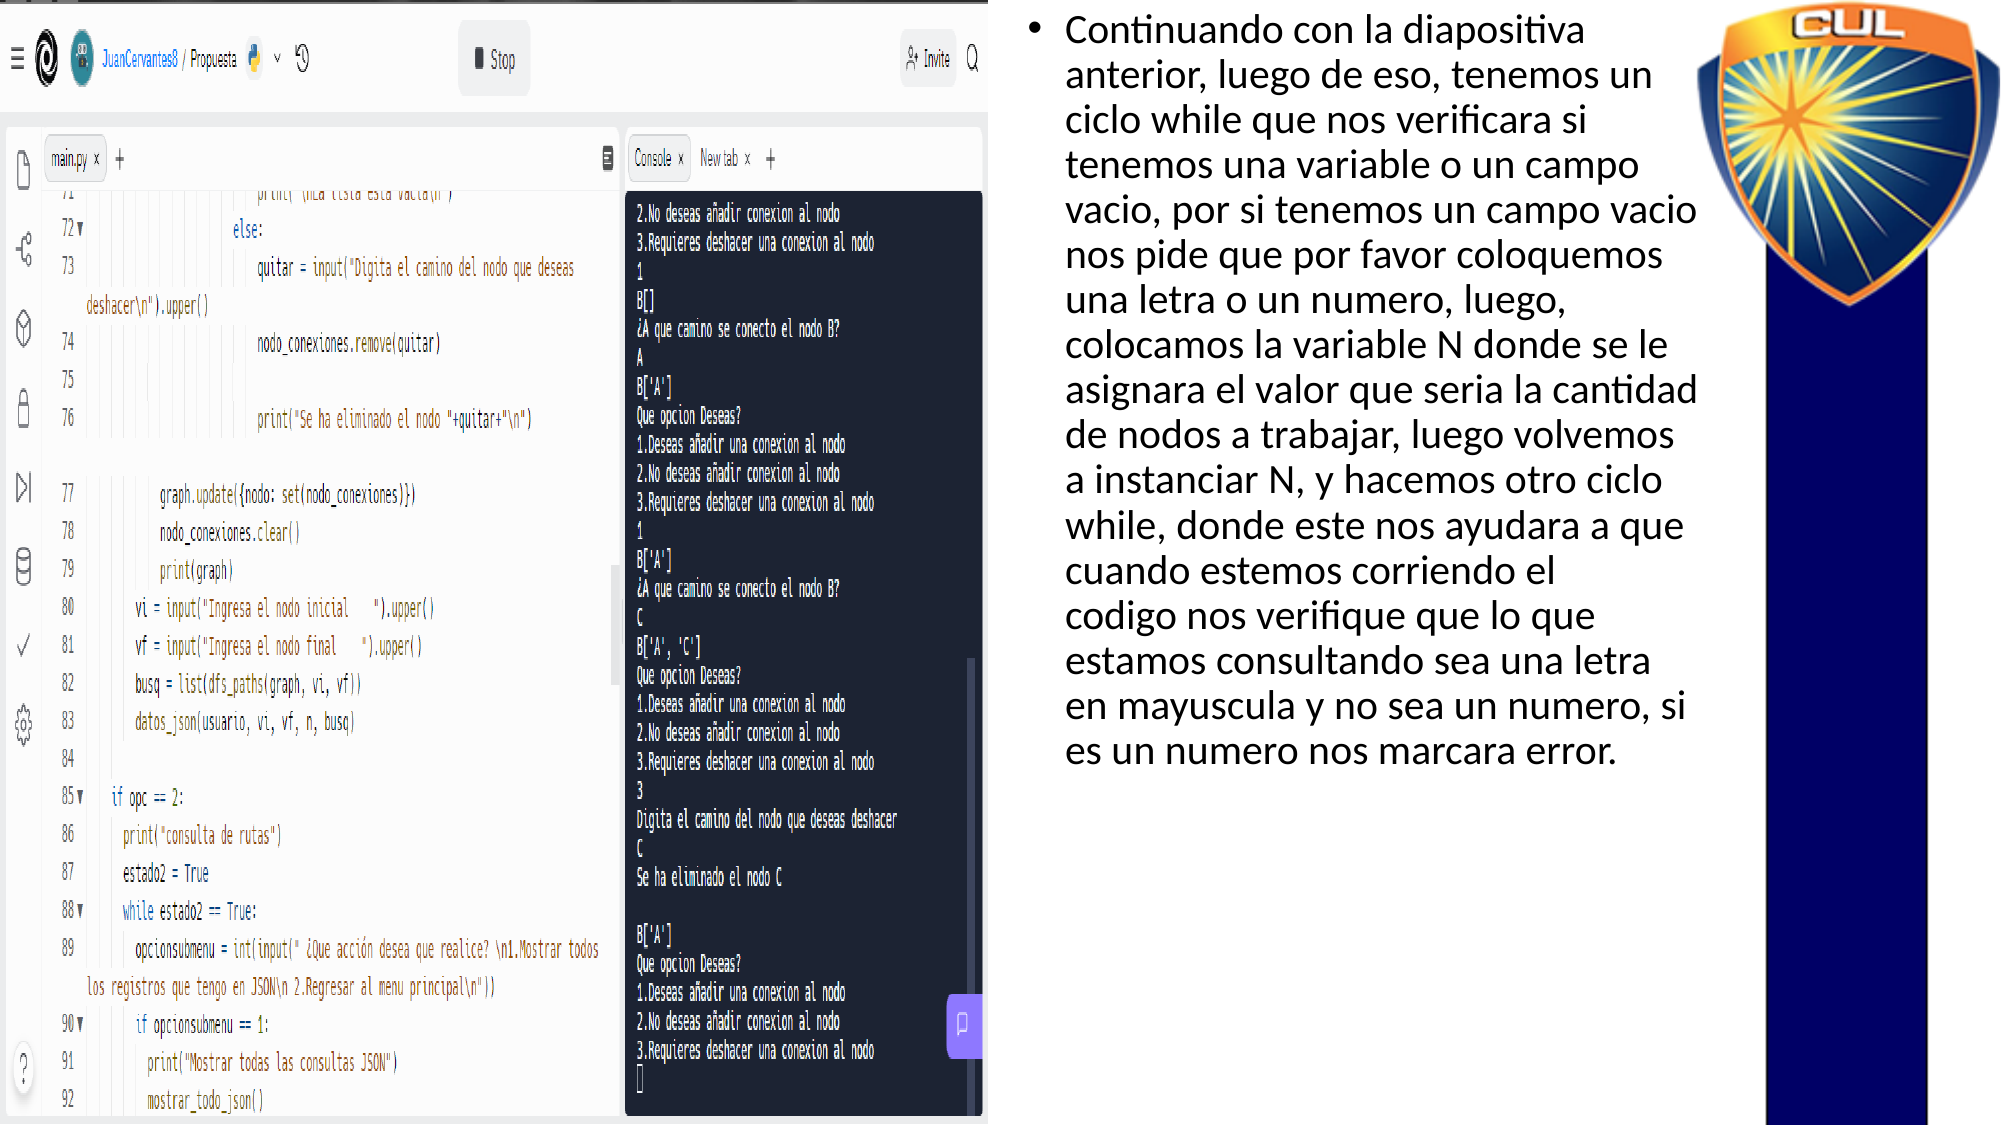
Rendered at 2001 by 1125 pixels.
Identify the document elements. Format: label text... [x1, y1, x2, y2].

list Continuando con la diapositiva anterior, luego de eso, tenemos un ciclo while que nos verificara si tenemos una variable o un campo vacio, por si tenemos un campo vacio nos pide que por favor coloquemos una letra o un numero, luego, colocamos la variable N donde se le asignara el valor que seria la cantidad de nodos a trabajar, luego volvemos a instanciar N, y hacemos otro ciclo while, donde este nos ayudara a que cuando estemos corriendo el codigo nos verifique que lo que estamos consultando sea una letra en mayuscula y no sea un numero, si es un numero nos marcara error. [1012, 0, 1719, 1113]
picture [988, 0, 2001, 1125]
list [0, 0, 988, 1125]
